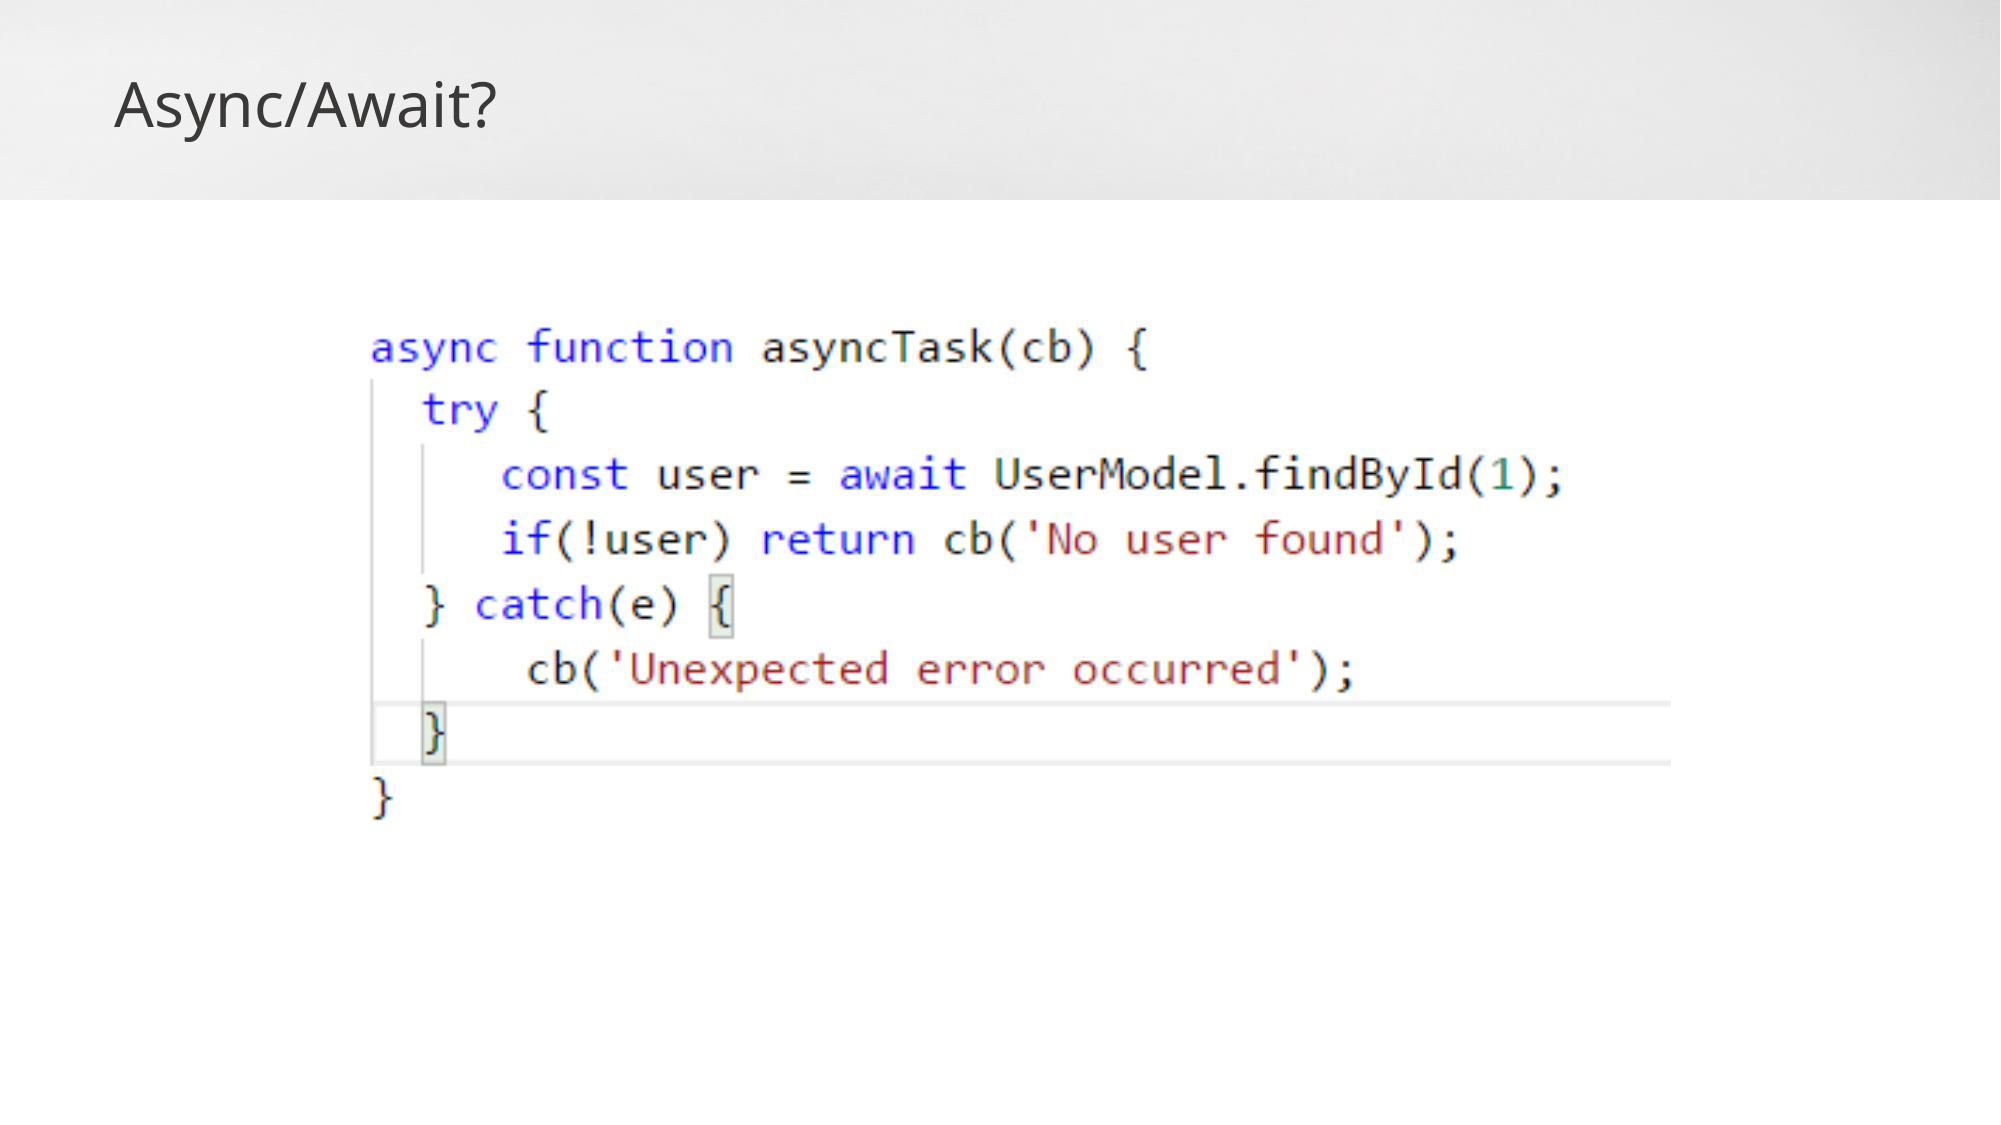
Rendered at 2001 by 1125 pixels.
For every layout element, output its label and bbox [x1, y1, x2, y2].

picture [0, 0, 2000, 200]
picture [329, 298, 1671, 874]
